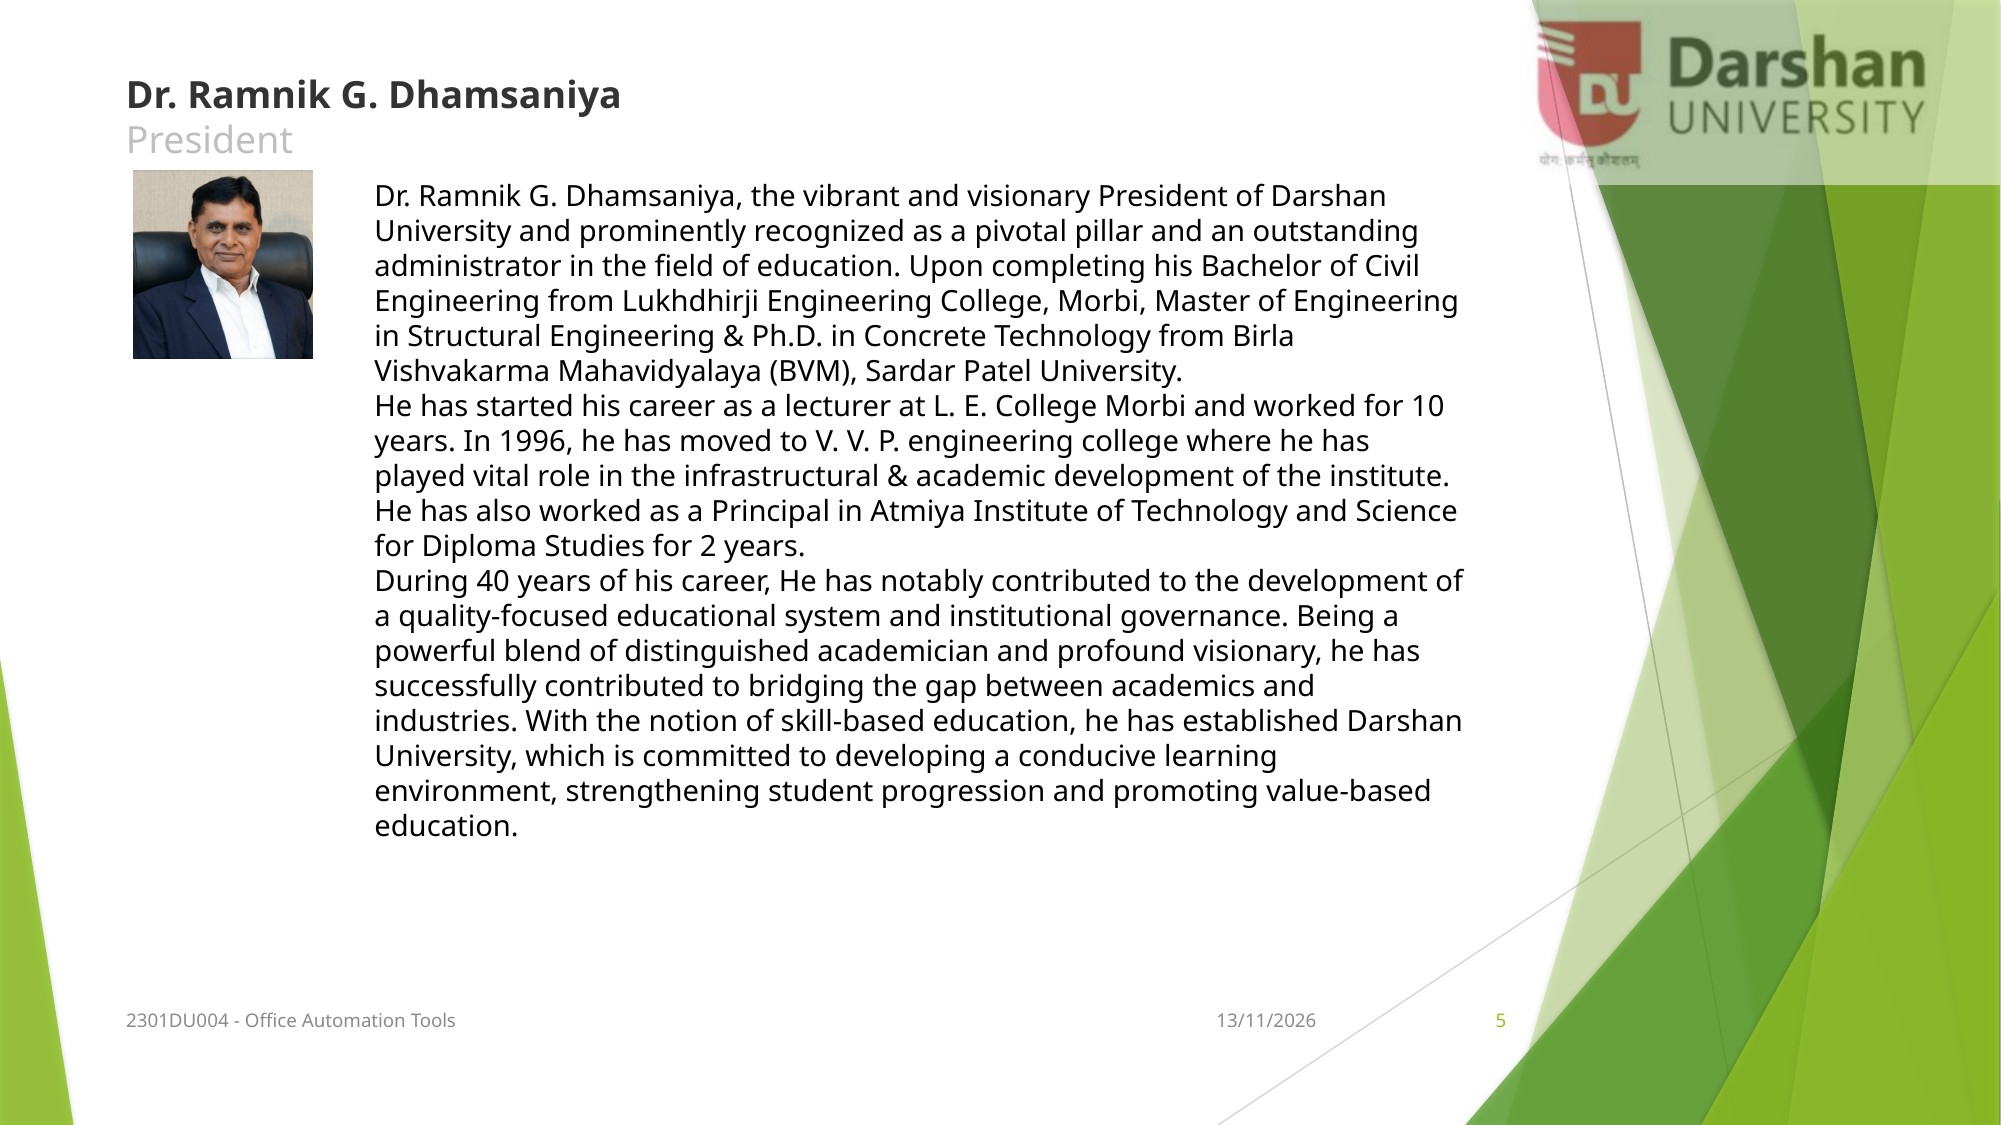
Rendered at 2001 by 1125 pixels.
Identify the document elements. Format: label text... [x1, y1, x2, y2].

footer 2301DU004 - Office Automation Tools [111, 991, 1145, 1051]
text_box Dr. Ramnik G. Dhamsaniya, the vibrant and visionary President of Darshan University and prominently recognized as a pivotal pillar and an outstanding administrator in the field of education. Upon completing his Bachelor of Civil Engineering from Lukhdhirji Engineering College, Morbi, Master of Engineering in Structural Engineering & Ph.D. in Concrete Technology from Birla Vishvakarma Mahavidyalaya (BVM), Sardar Patel University. He has started his career as a lecturer at L. E. College Morbi and worked for 10 years. In 1996, he has moved to V. V. P. engineering college where he has played vital role in the infrastructural & academic development of the institute. He has also worked as a Principal in Atmiya Institute of Technology and Science for Diploma Studies for 2 years. During 40 years of his career, He has notably contributed to the development of a quality-focused educational system and institutional governance. Being a powerful blend of distinguished academician and profound visionary, he has successfully contributed to bridging the gap between academics and industries. With the notion of skill-based education, he has established Darshan University, which is committed to developing a conducive learning environment, strengthening student progression and promoting value-based education. [359, 170, 1480, 880]
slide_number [1181, 991, 1332, 1051]
slide_number 5 [1409, 991, 1522, 1051]
picture [133, 169, 313, 359]
text_box Dr. Ramnik G. Dhamsaniya President [111, 64, 1112, 169]
